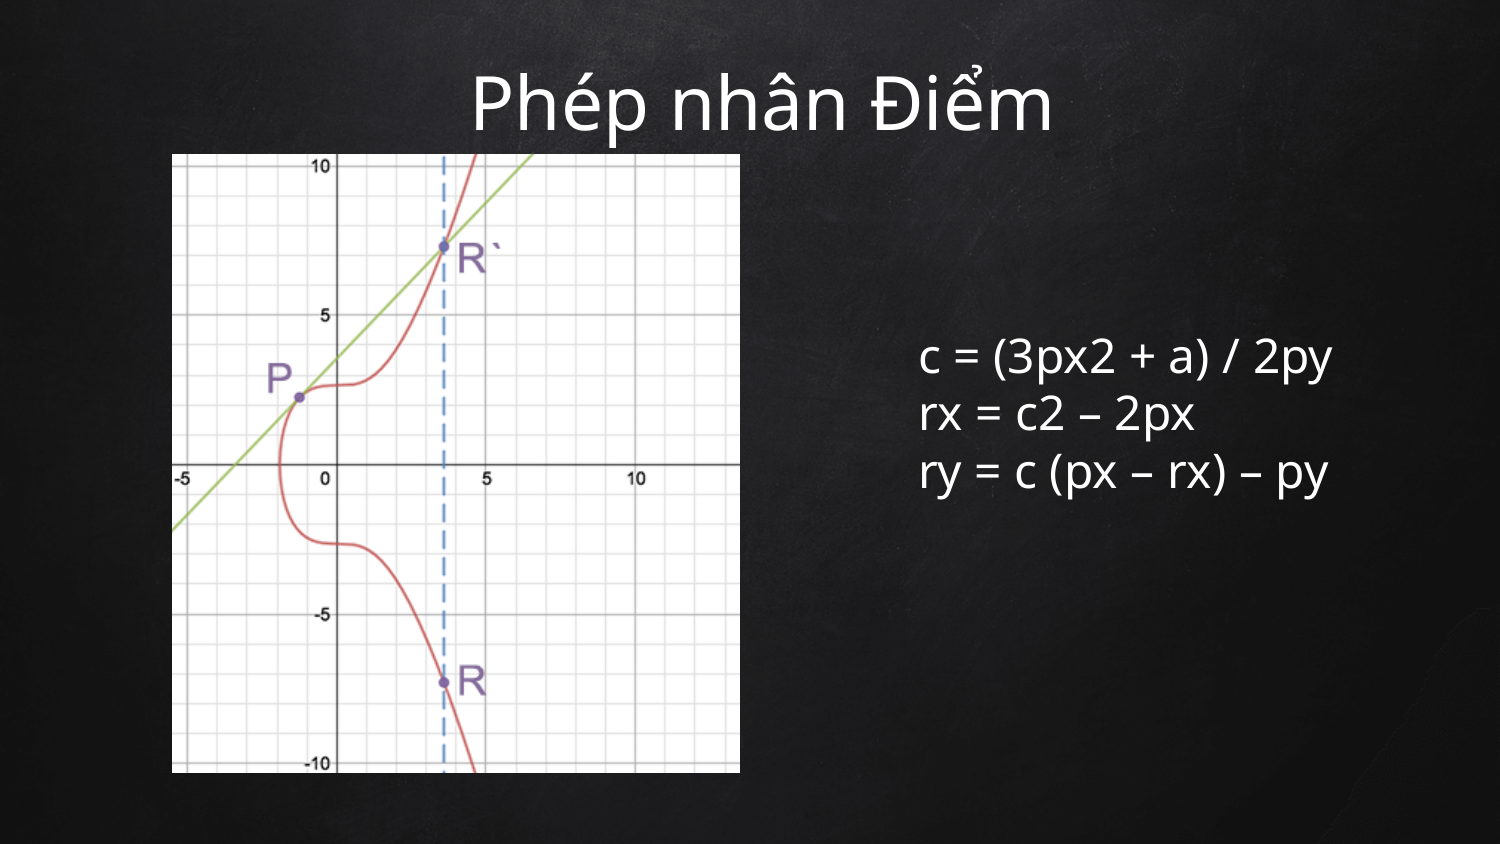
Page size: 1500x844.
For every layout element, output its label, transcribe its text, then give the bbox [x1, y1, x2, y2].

text_box c = (3px2 + a) / 2py rx = c2 – 2px ry = c (px – rx) – py [903, 318, 1459, 506]
text_box Phép nhân Điểm [454, 48, 1071, 154]
picture [0, 0, 1500, 844]
